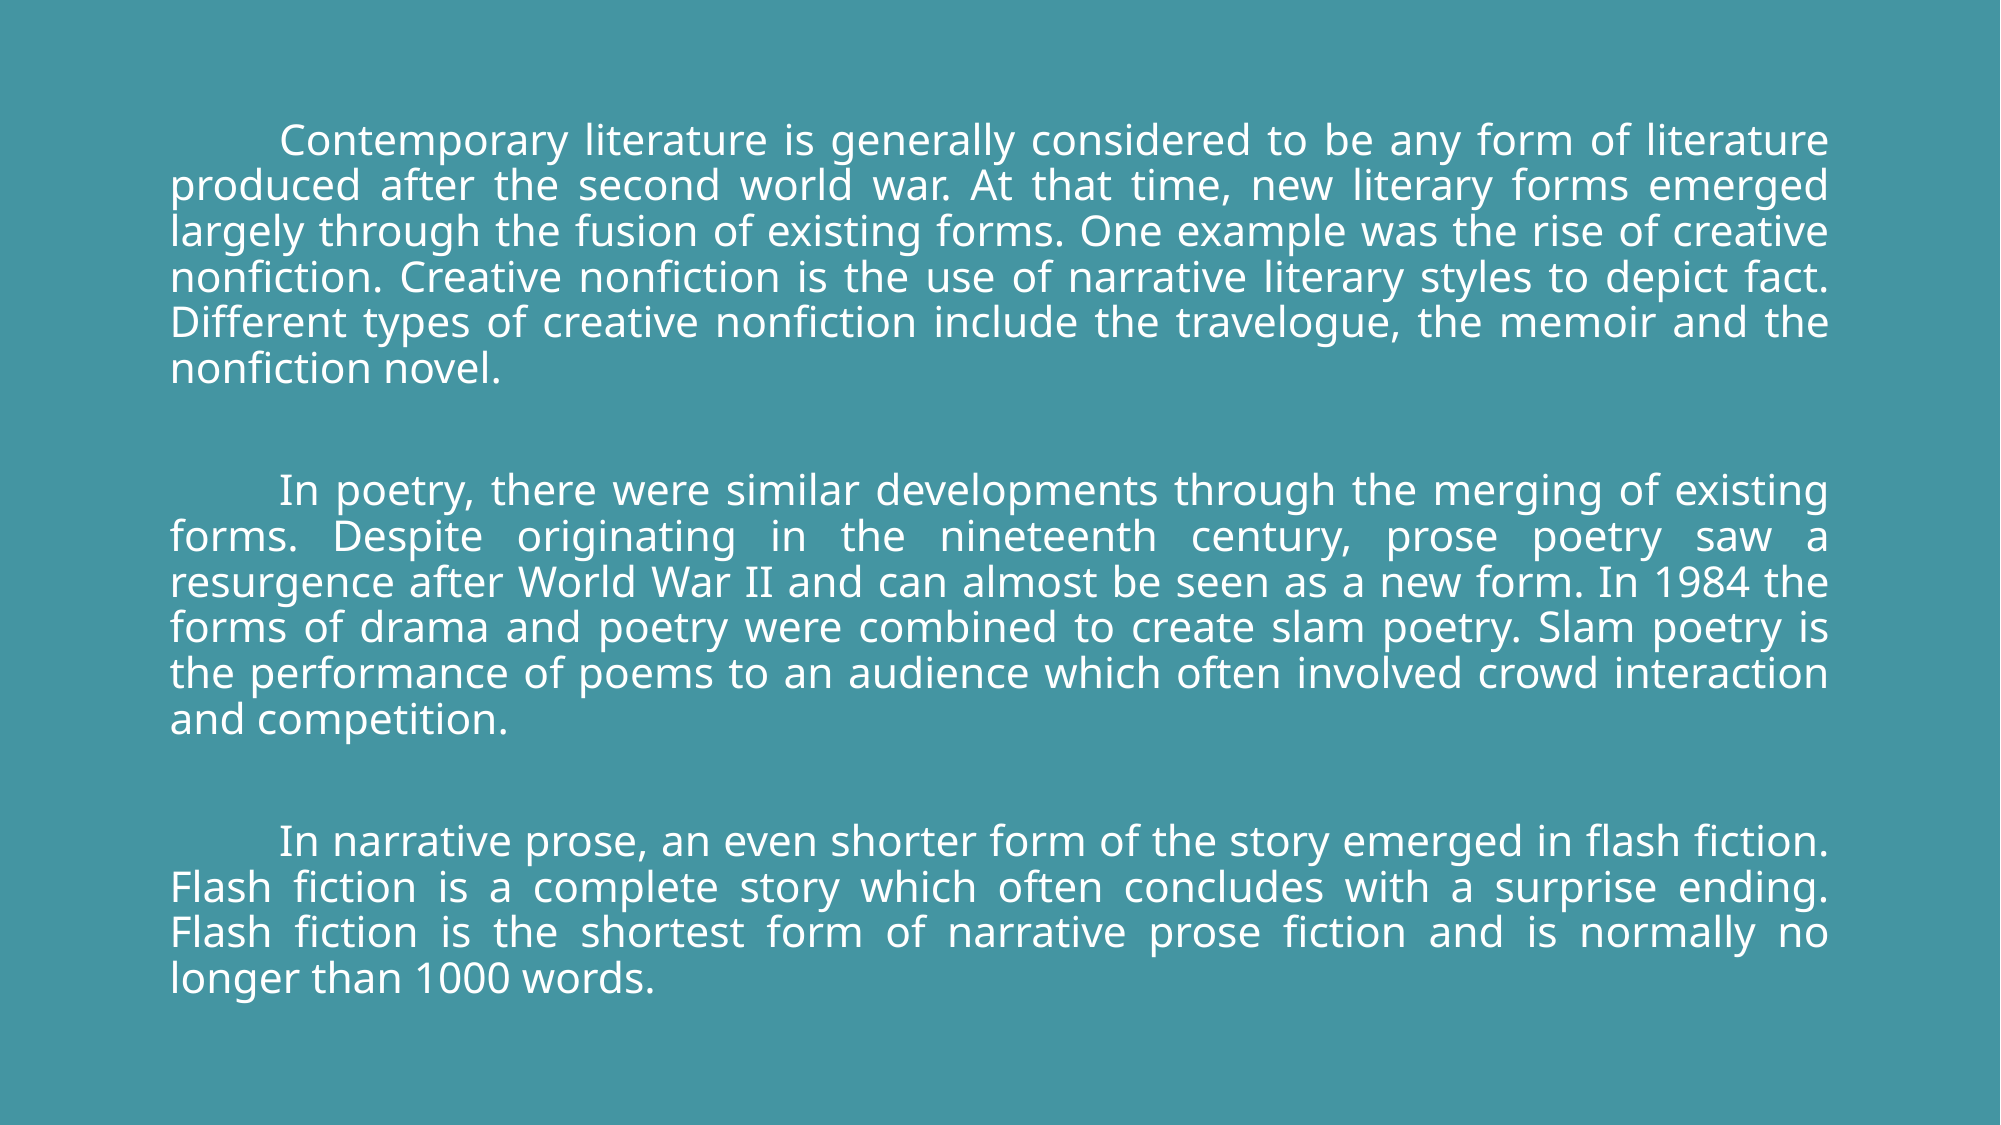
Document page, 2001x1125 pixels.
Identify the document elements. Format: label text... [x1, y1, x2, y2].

list Contemporary literature is generally considered to be any form of literature produced after the second world war. At that time, new literary forms emerged largely through the fusion of existing forms. One example was the rise of creative nonfiction. Creative nonfiction is the use of narrative literary styles to depict fact. Different types of creative nonfiction include the travelogue, the memoir and the nonfiction novel. In poetry, there were similar developments through the merging of existing forms. Despite originating in the nineteenth century, prose poetry saw a resurgence after World War II and can almost be seen as a new form. In 1984 the forms of drama and poetry were combined to create slam poetry. Slam poetry is the performance of poems to an audience which often involved crowd interaction and competition. In narrative prose, an even shorter form of the story emerged in flash fiction. Flash fiction is a complete story which often concludes with a surprise ending. Flash fiction is the shortest form of narrative prose fiction and is normally no longer than 1000 words. [154, 110, 1845, 1012]
